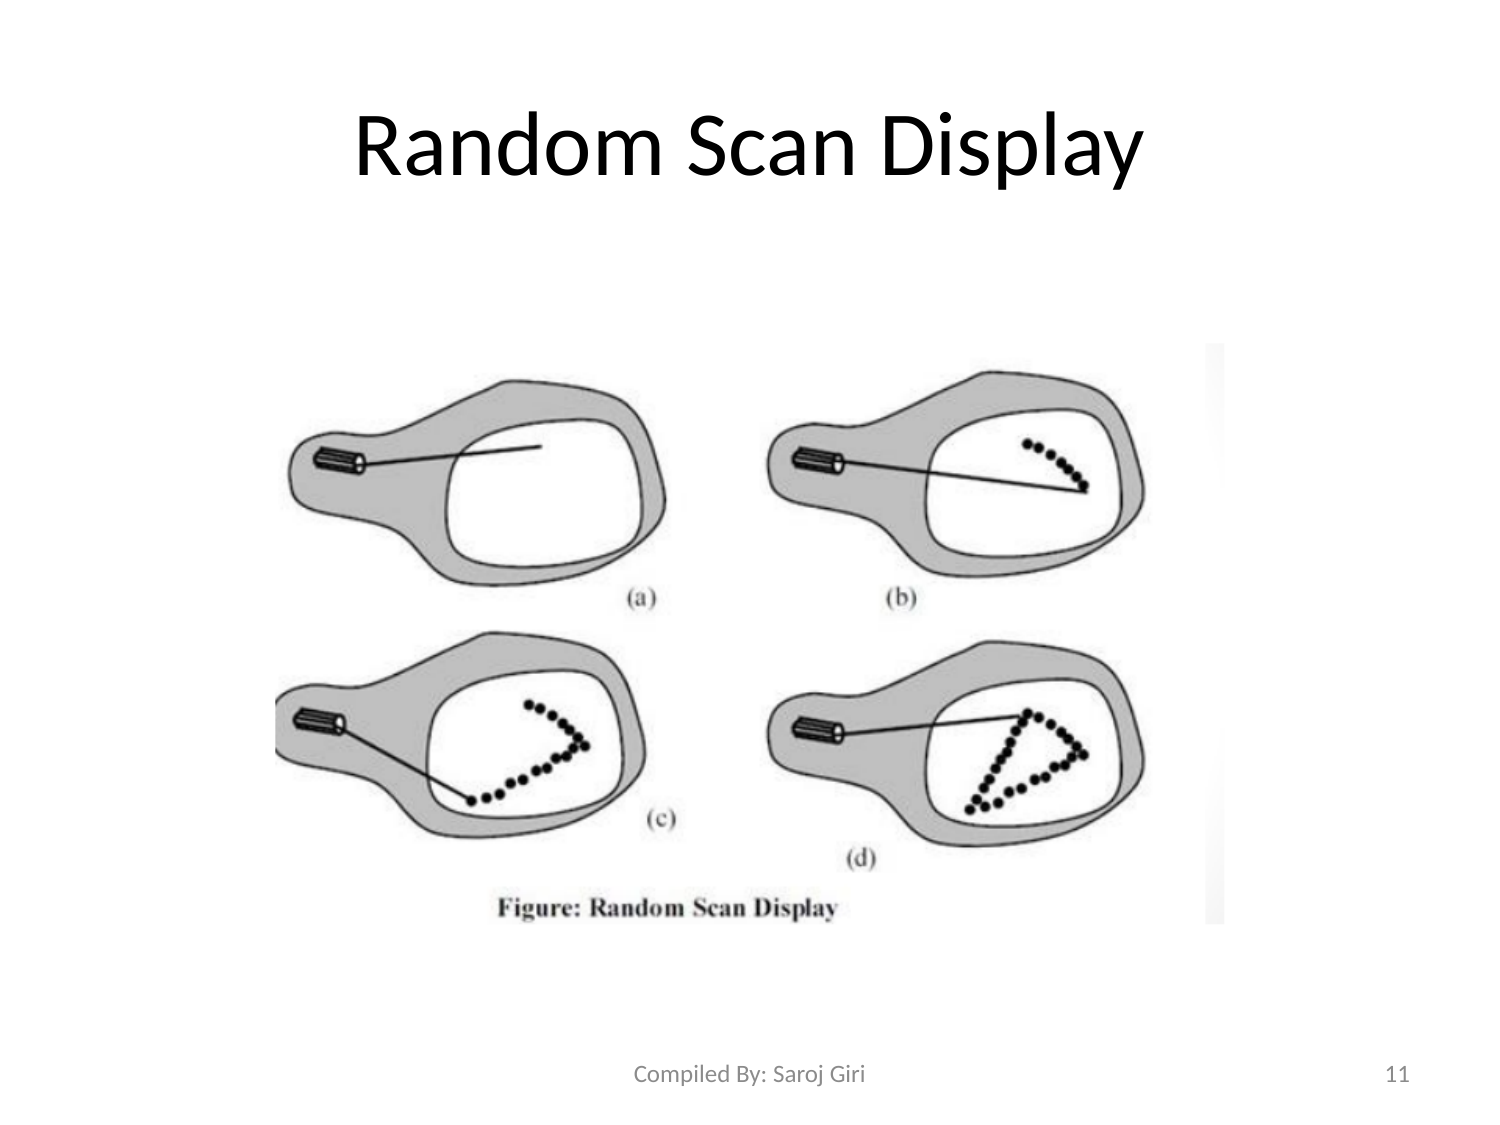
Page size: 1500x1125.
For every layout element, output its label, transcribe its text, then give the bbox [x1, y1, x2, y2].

title Random Scan Display [75, 45, 1425, 233]
footer Compiled By: Saroj Giri [512, 1042, 988, 1103]
slide_number 11 [1074, 1042, 1425, 1103]
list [273, 342, 1226, 926]
